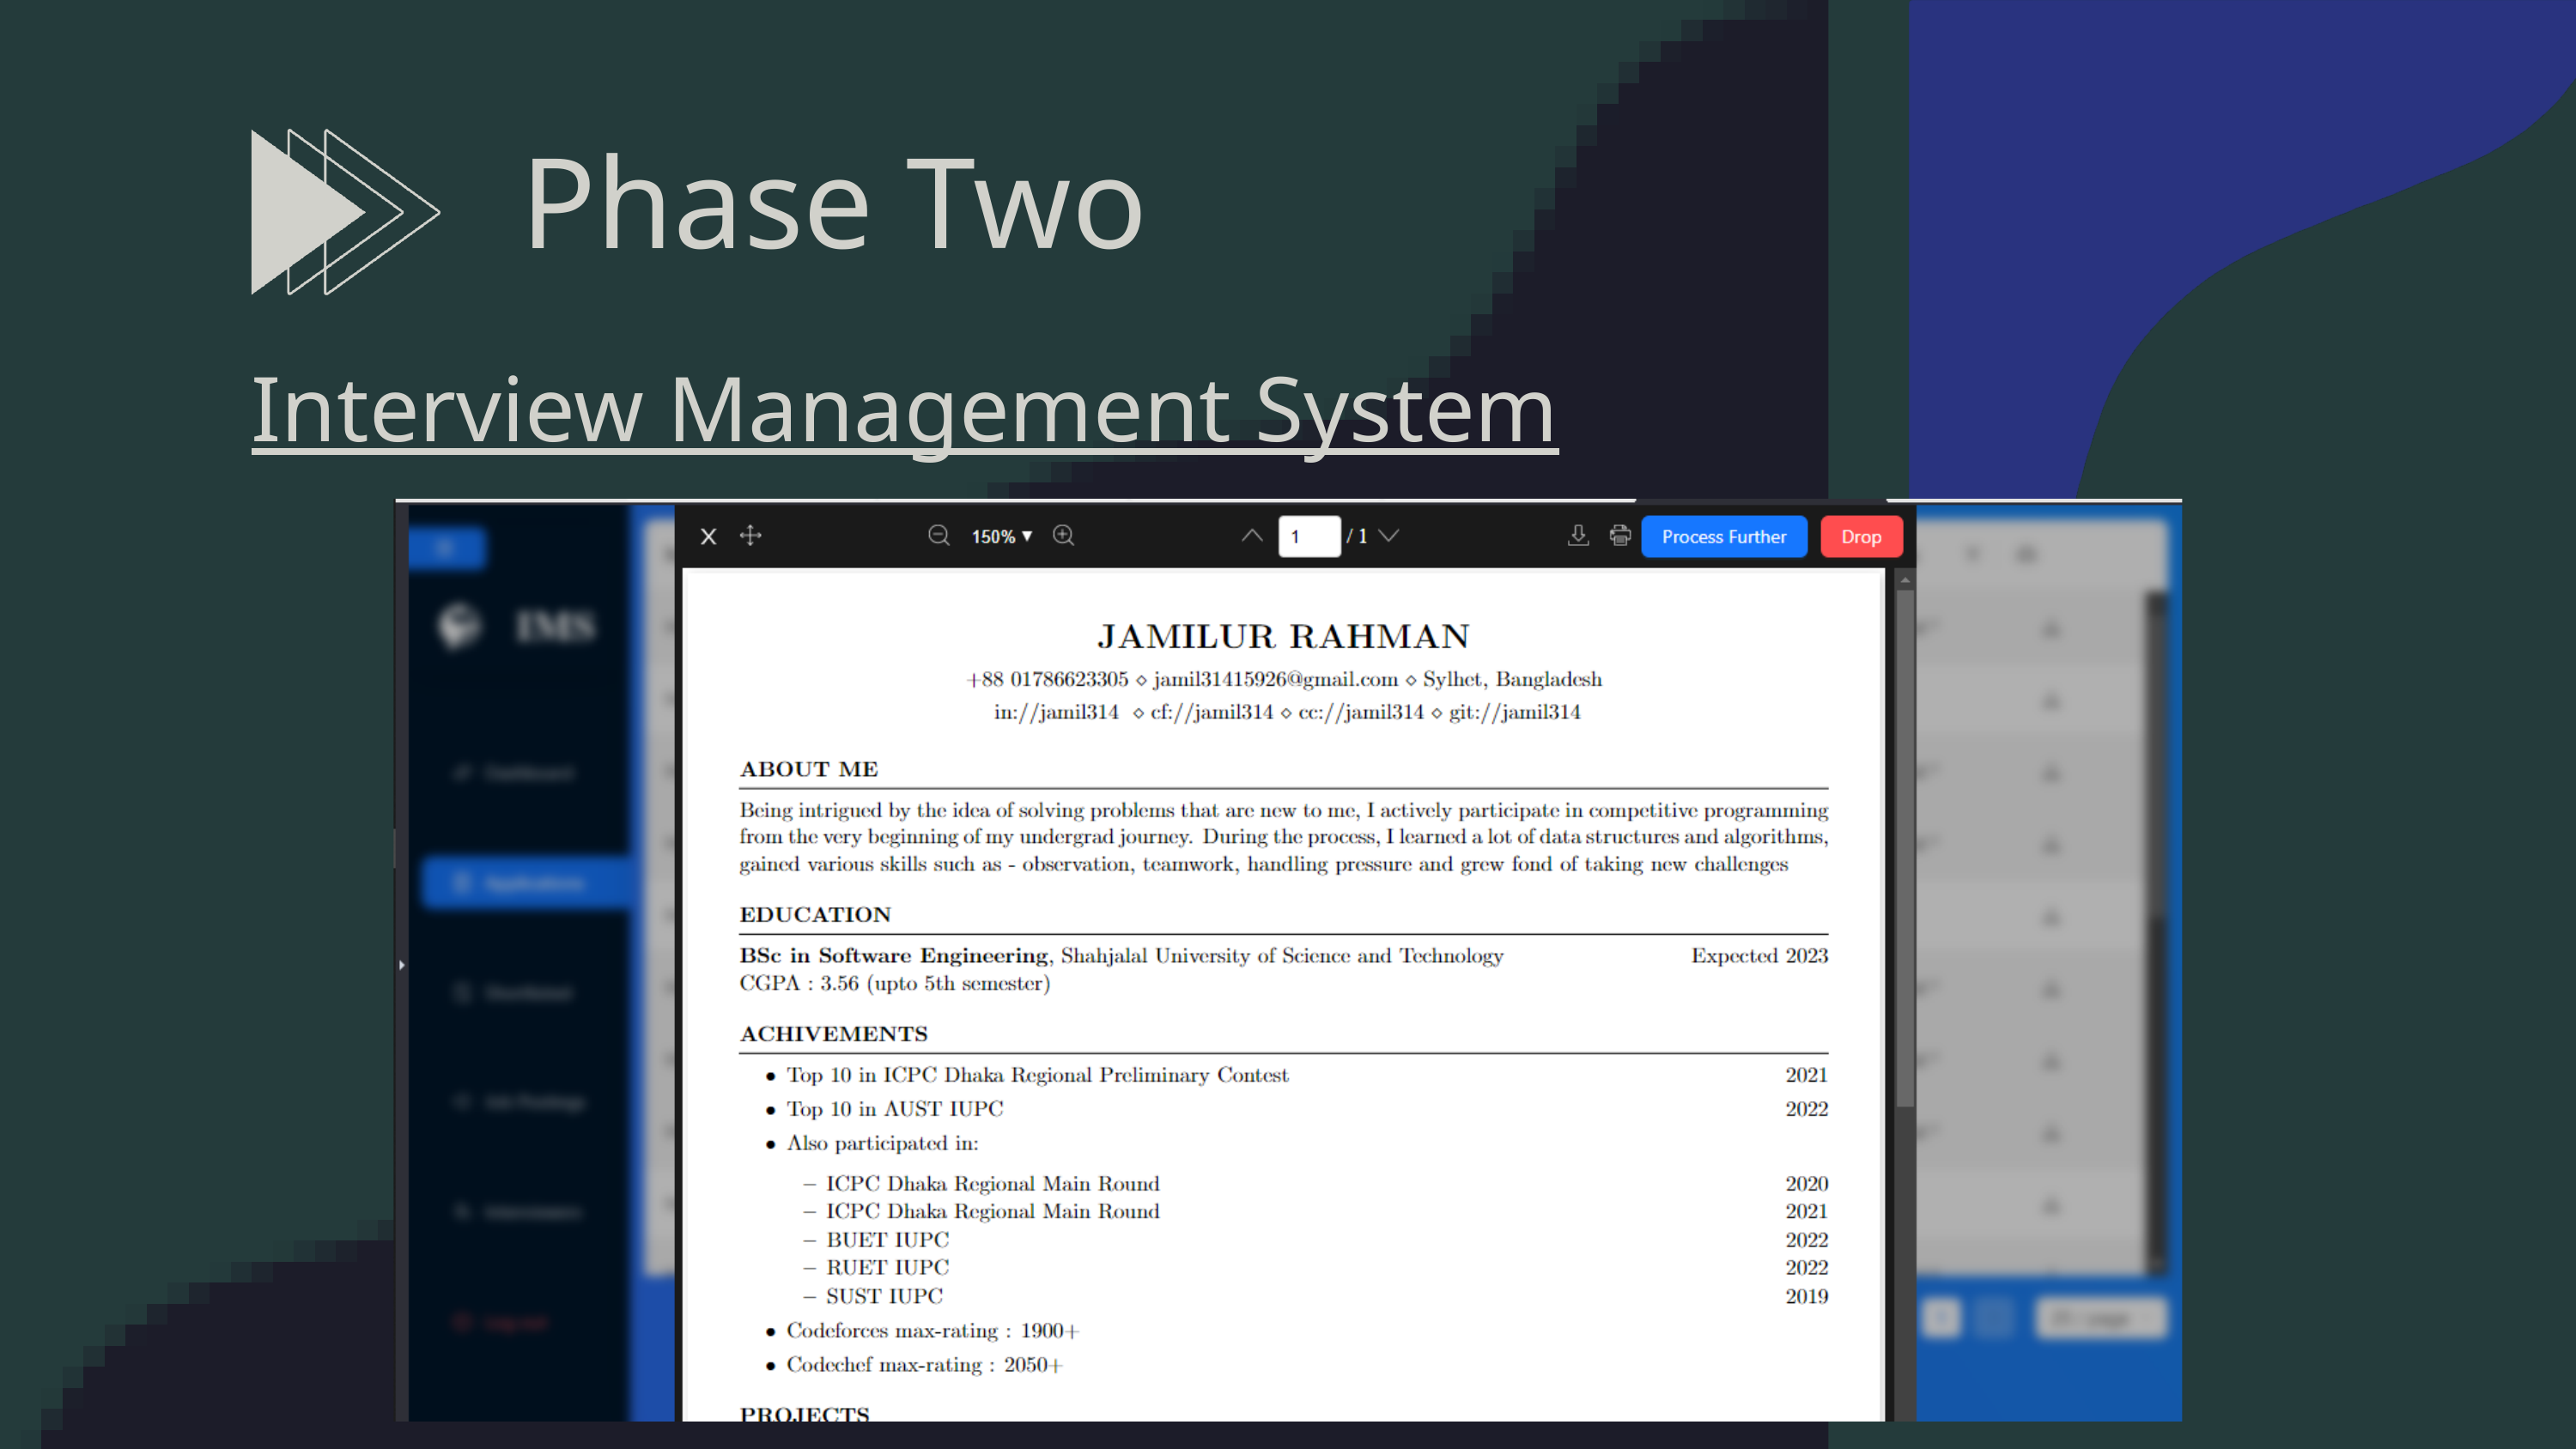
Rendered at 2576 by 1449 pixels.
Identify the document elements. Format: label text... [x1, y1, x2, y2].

text_box [251, 129, 440, 295]
text_box [0, 0, 1829, 1449]
text_box Interview Management System [251, 335, 1808, 460]
text_box [1909, 0, 2576, 842]
text_box [393, 499, 2183, 1422]
text_box Phase Two [520, 99, 2078, 274]
